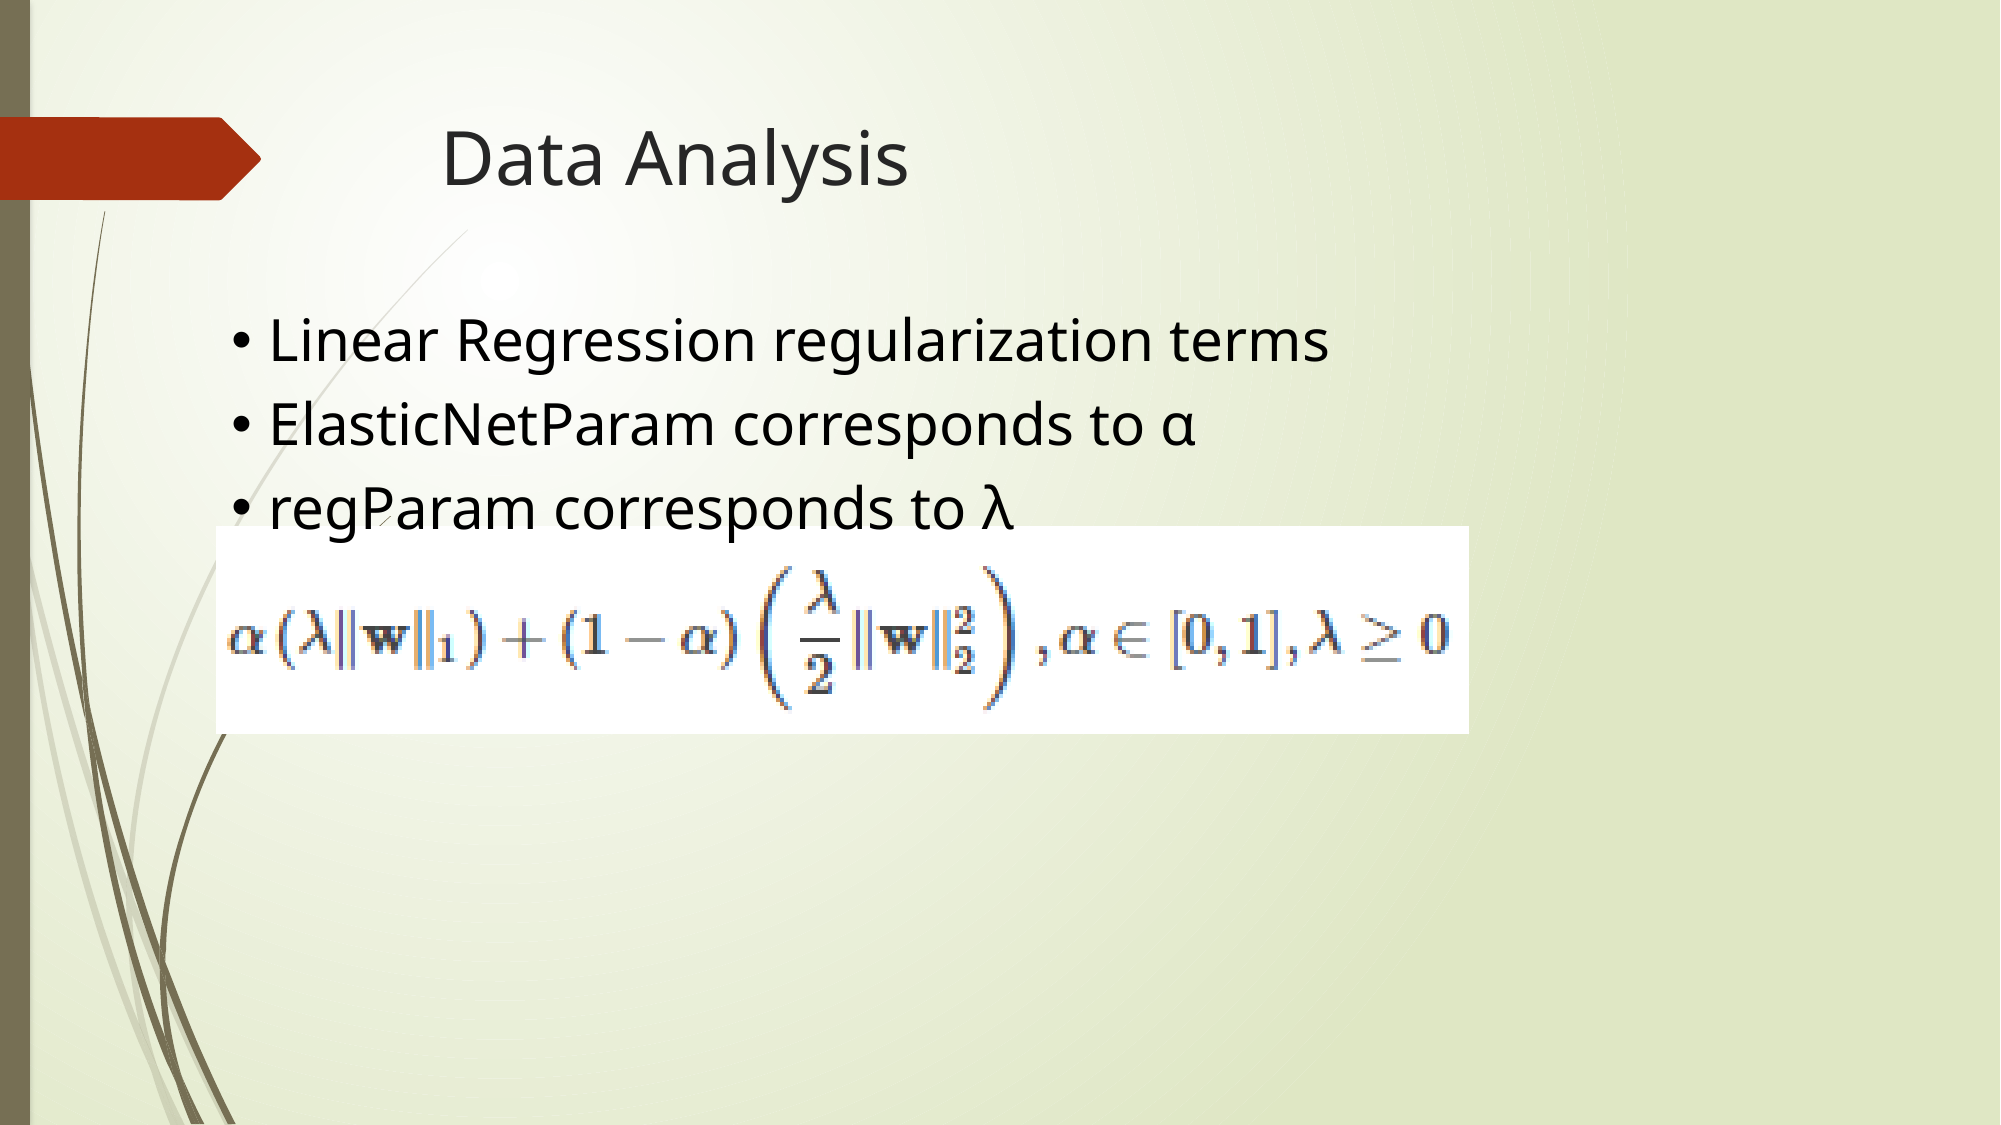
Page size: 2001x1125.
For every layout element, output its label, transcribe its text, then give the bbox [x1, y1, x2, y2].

title Data Analysis [425, 102, 1888, 304]
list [215, 526, 1469, 734]
text_box Linear Regression regularization terms ElasticNetParam corresponds to α regParam corresponds to λ [216, 304, 1942, 1018]
